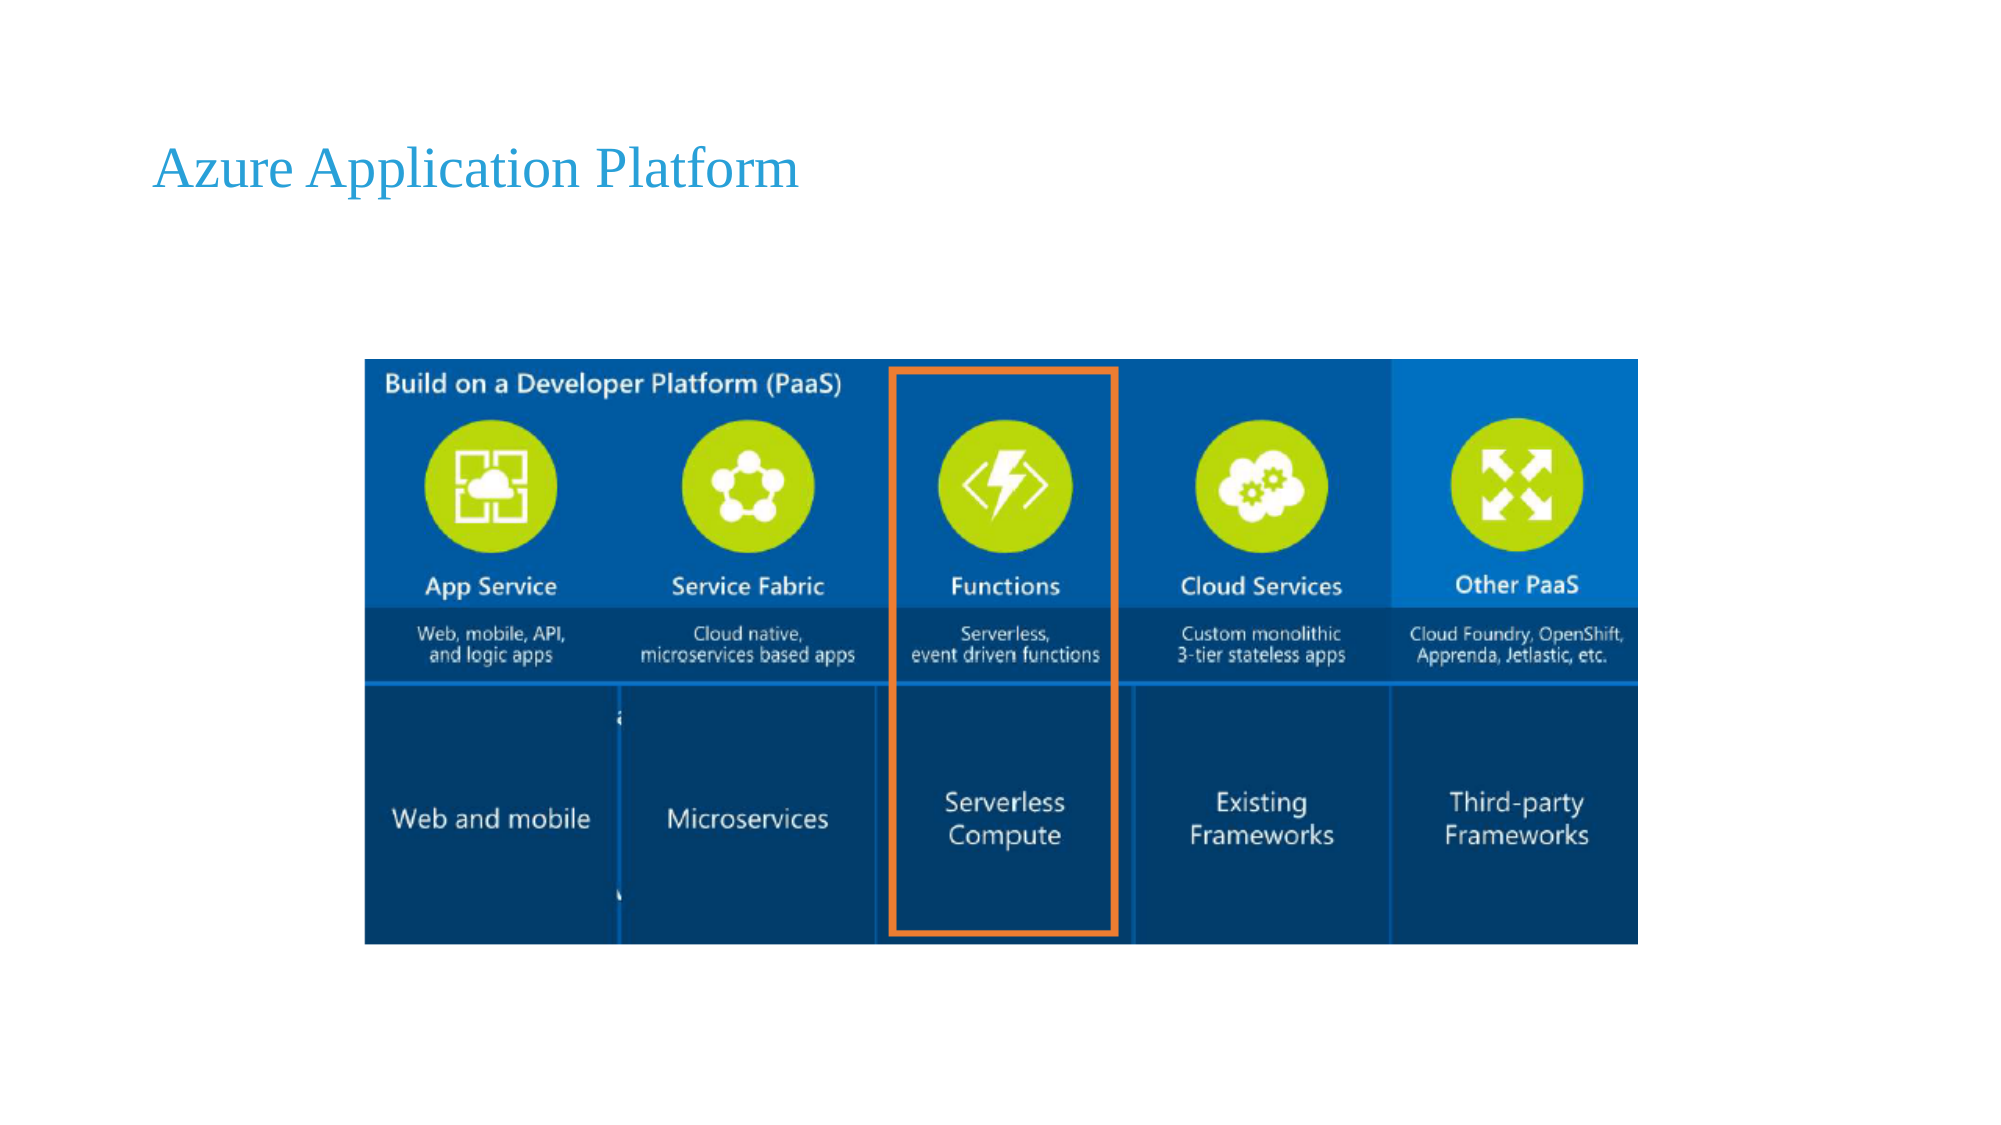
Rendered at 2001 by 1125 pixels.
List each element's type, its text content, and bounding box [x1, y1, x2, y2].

title Azure Application Platform [137, 59, 1863, 278]
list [362, 359, 1638, 954]
